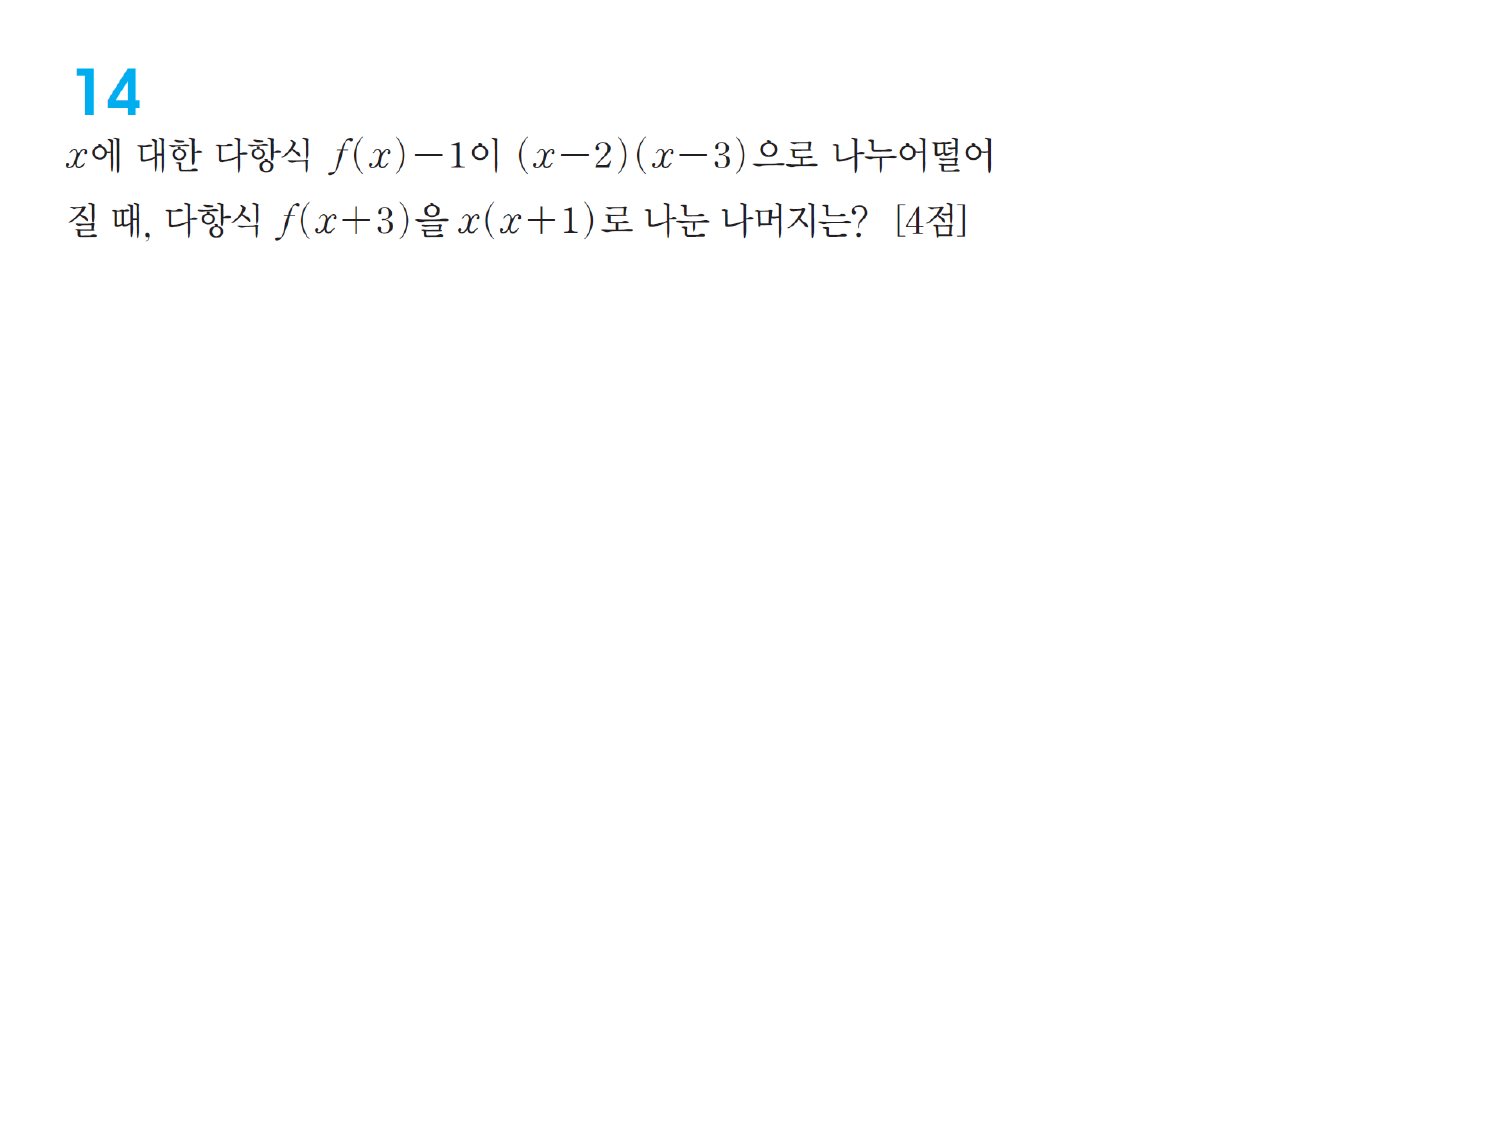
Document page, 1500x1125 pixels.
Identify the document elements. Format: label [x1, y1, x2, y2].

picture [58, 58, 1002, 249]
